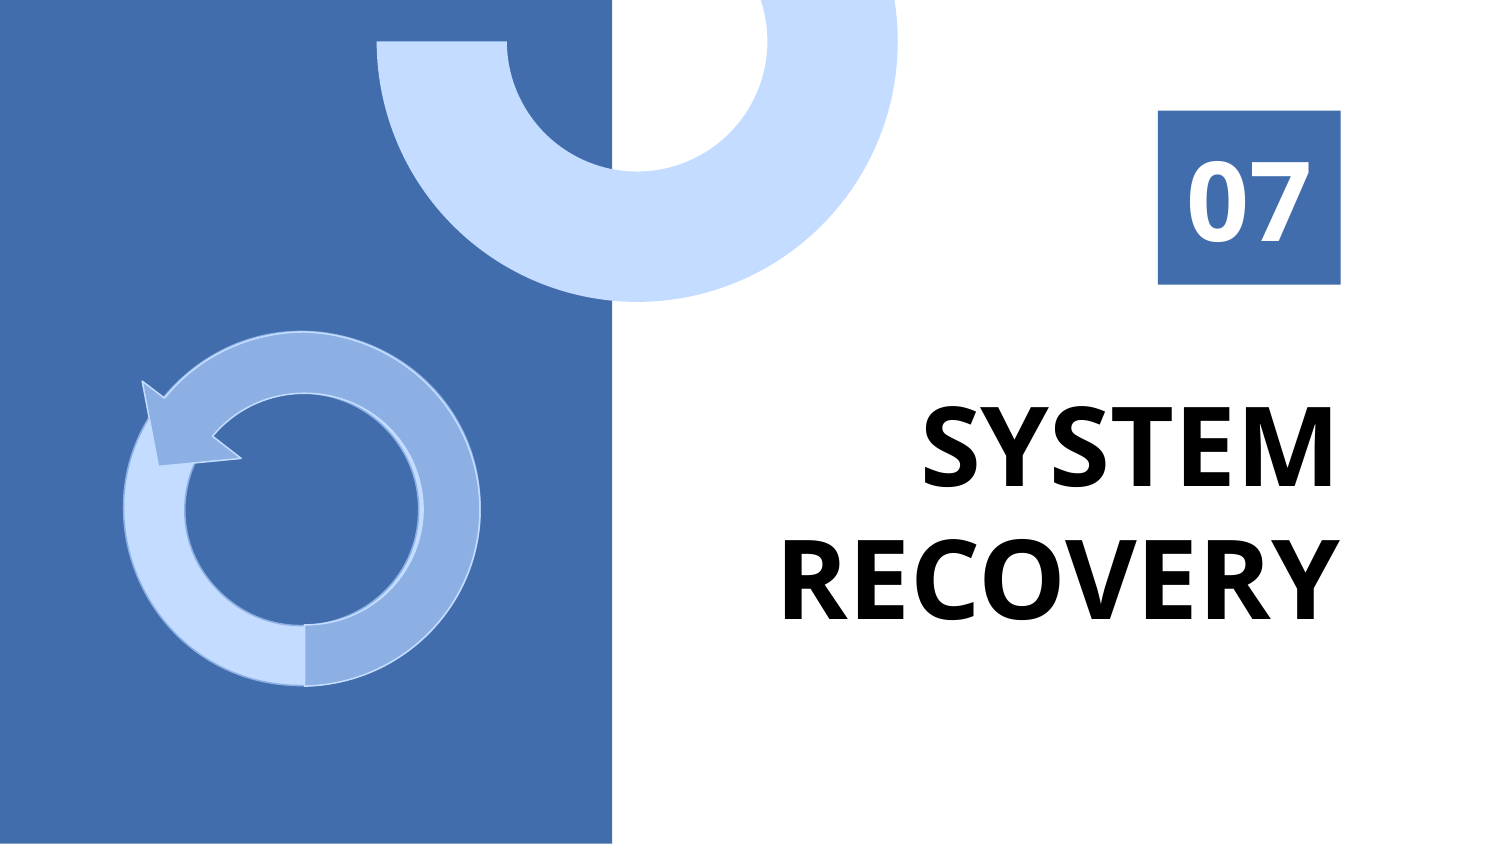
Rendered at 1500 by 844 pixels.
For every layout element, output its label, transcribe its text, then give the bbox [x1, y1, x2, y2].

title SYSTEM RECOVERY [613, 351, 1357, 666]
text_box [0, 0, 613, 844]
text_box [376, 0, 898, 302]
title 07 [1157, 110, 1341, 285]
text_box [63, 331, 481, 687]
